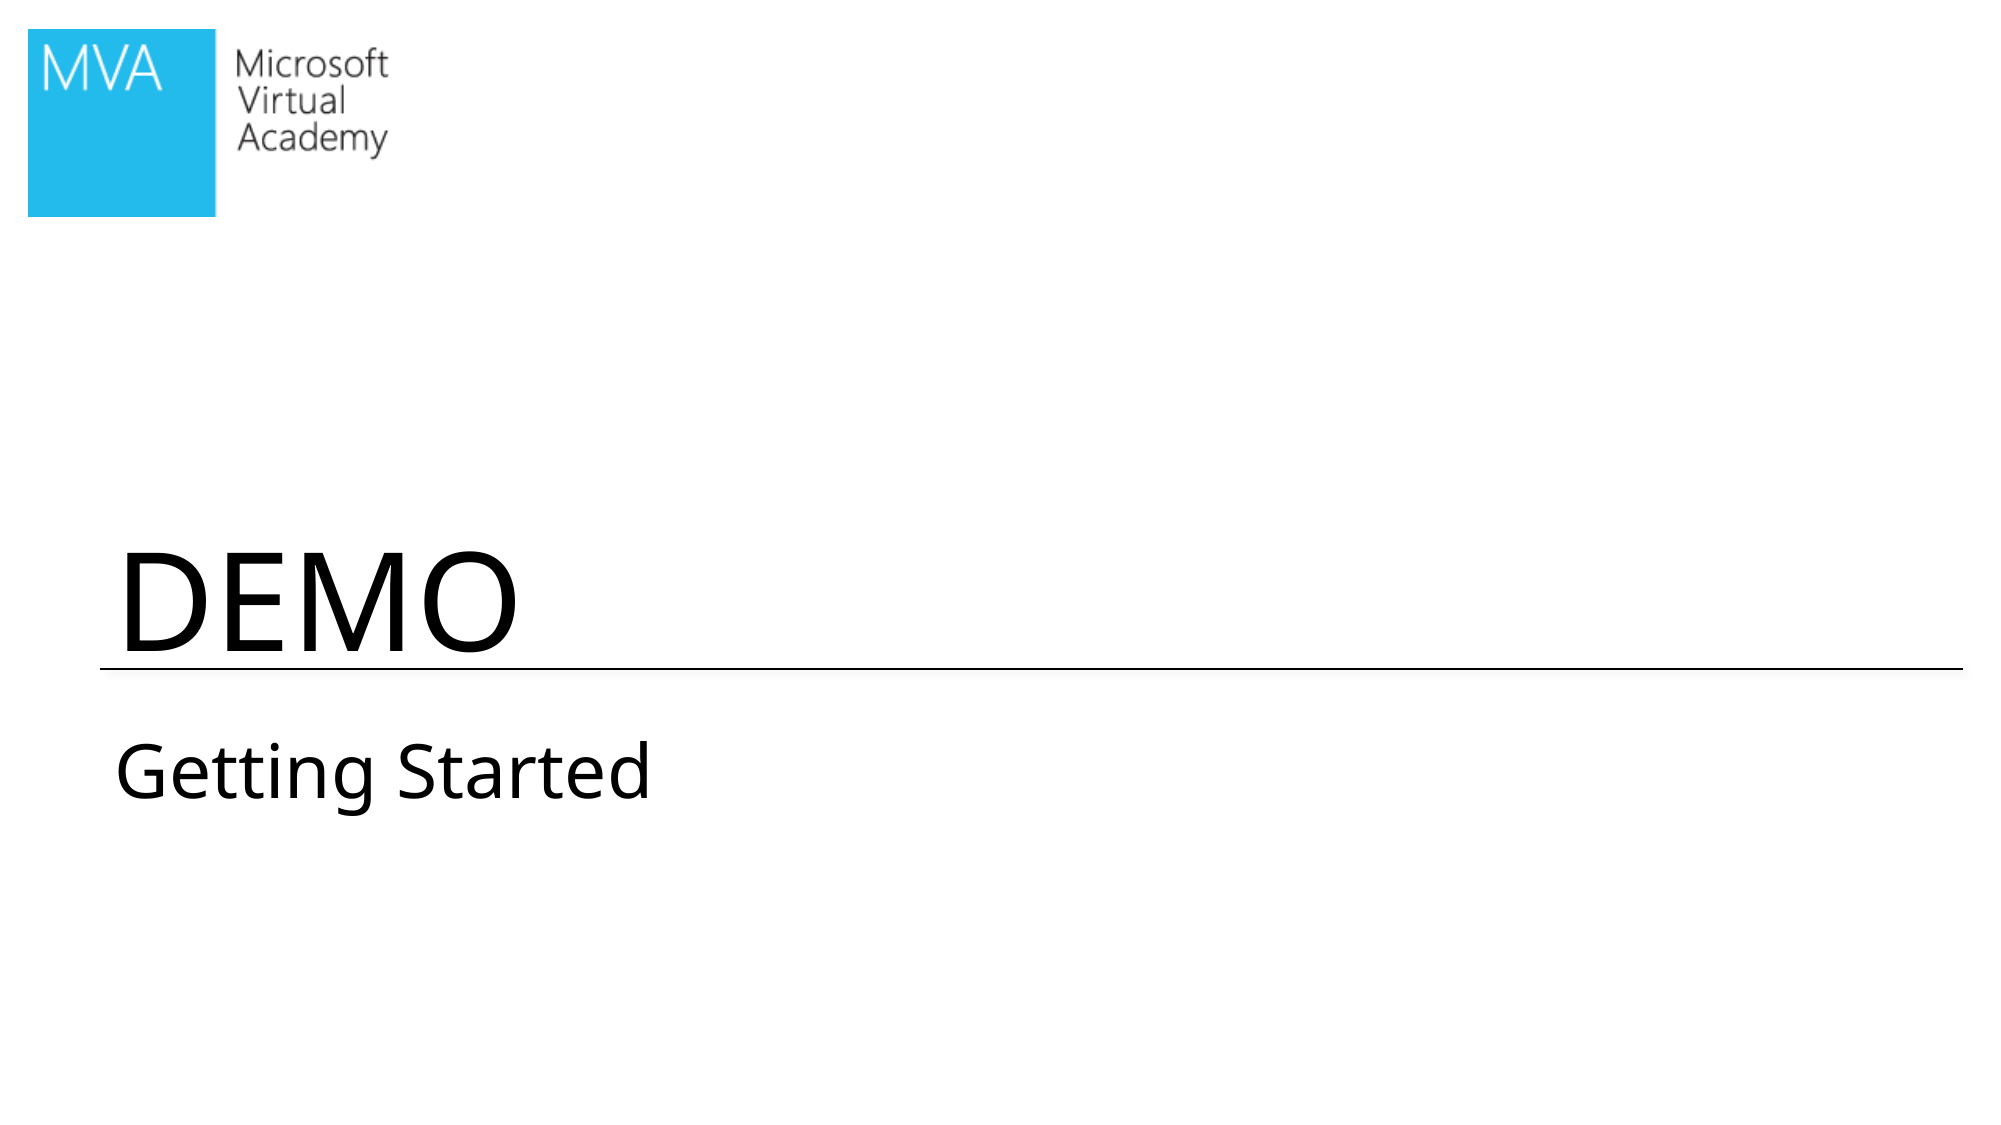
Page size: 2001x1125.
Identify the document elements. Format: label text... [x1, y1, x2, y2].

picture [28, 29, 497, 217]
text_box DEMO [432, 499, 1567, 624]
title Getting Started [99, 733, 1976, 1009]
